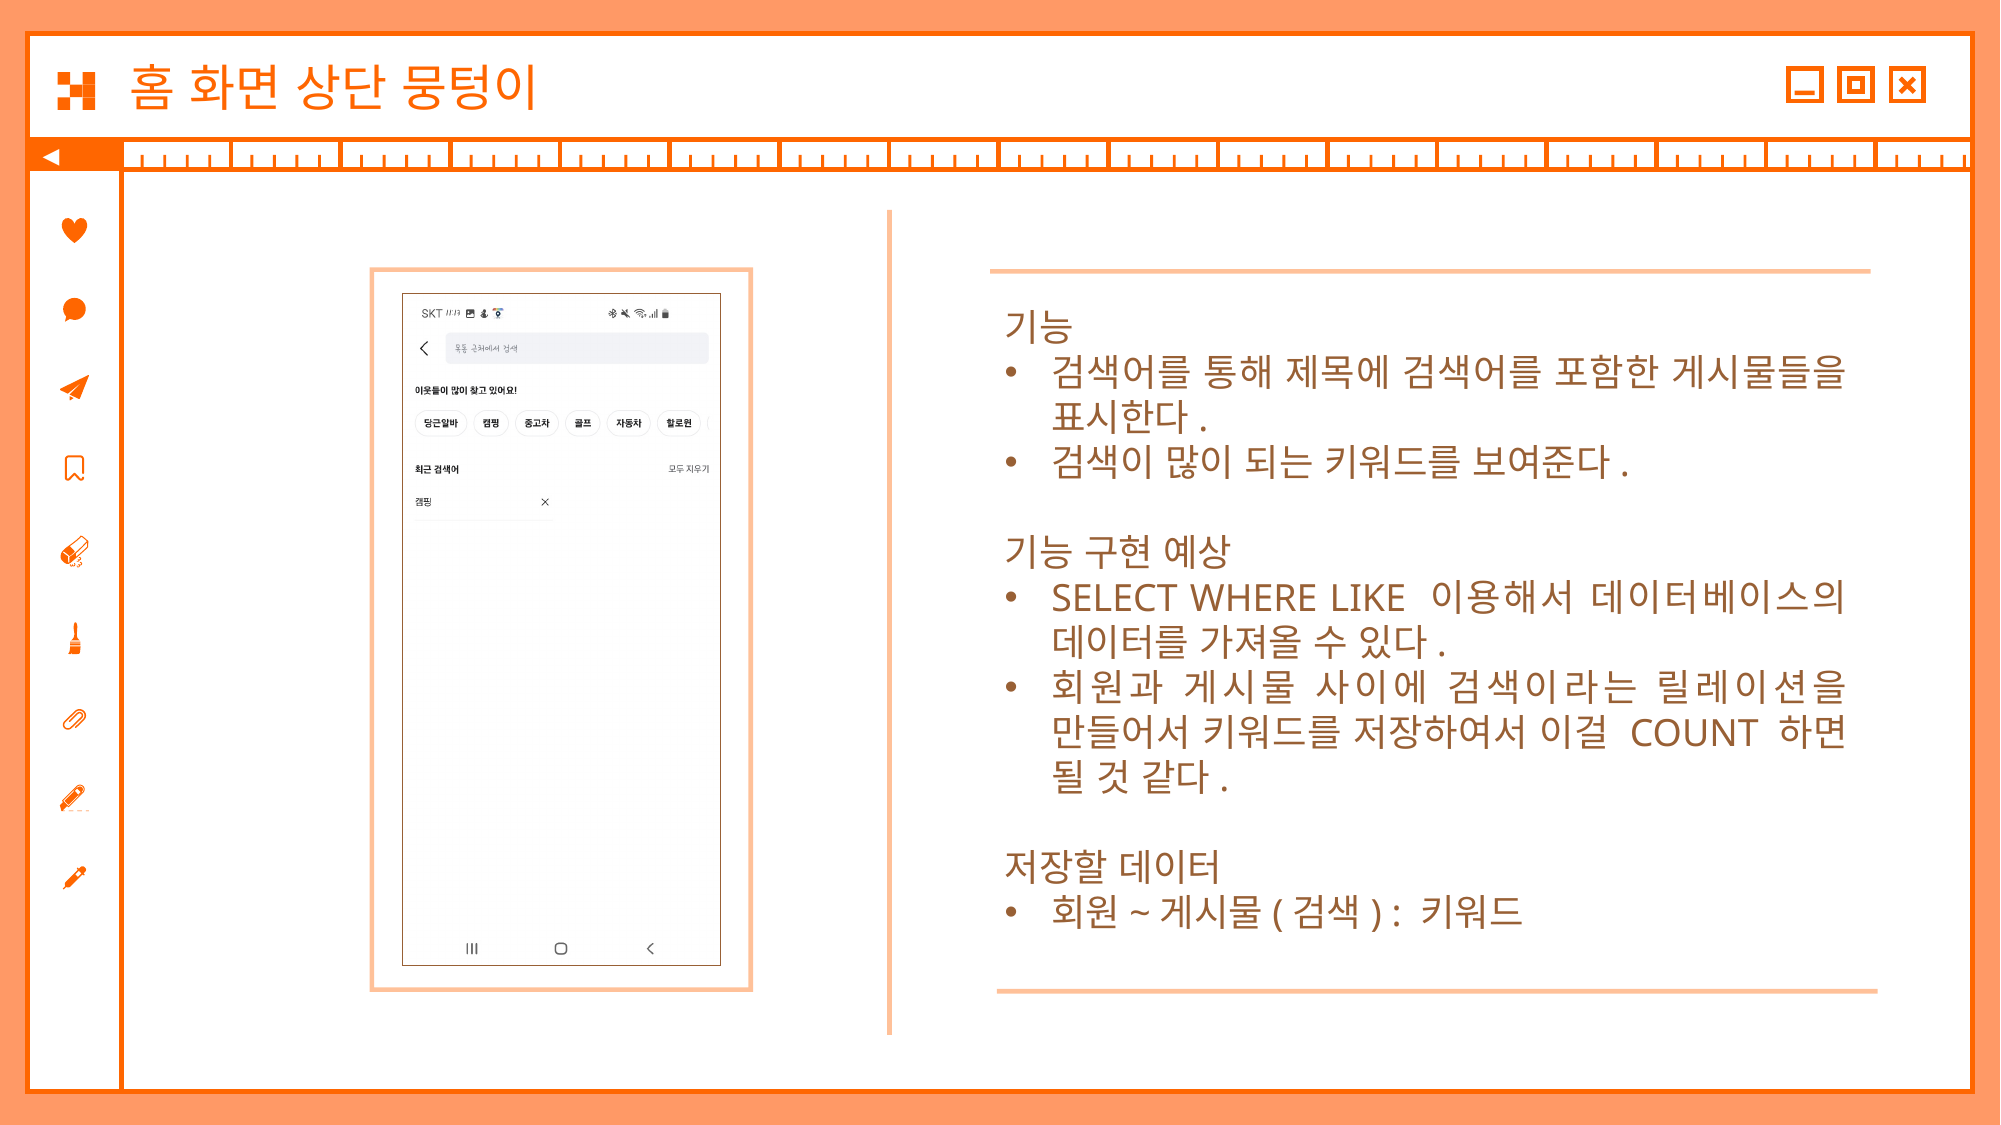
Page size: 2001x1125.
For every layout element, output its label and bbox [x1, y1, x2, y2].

picture [402, 293, 721, 966]
text_box [371, 209, 1878, 1035]
text_box [27, 33, 1973, 1092]
